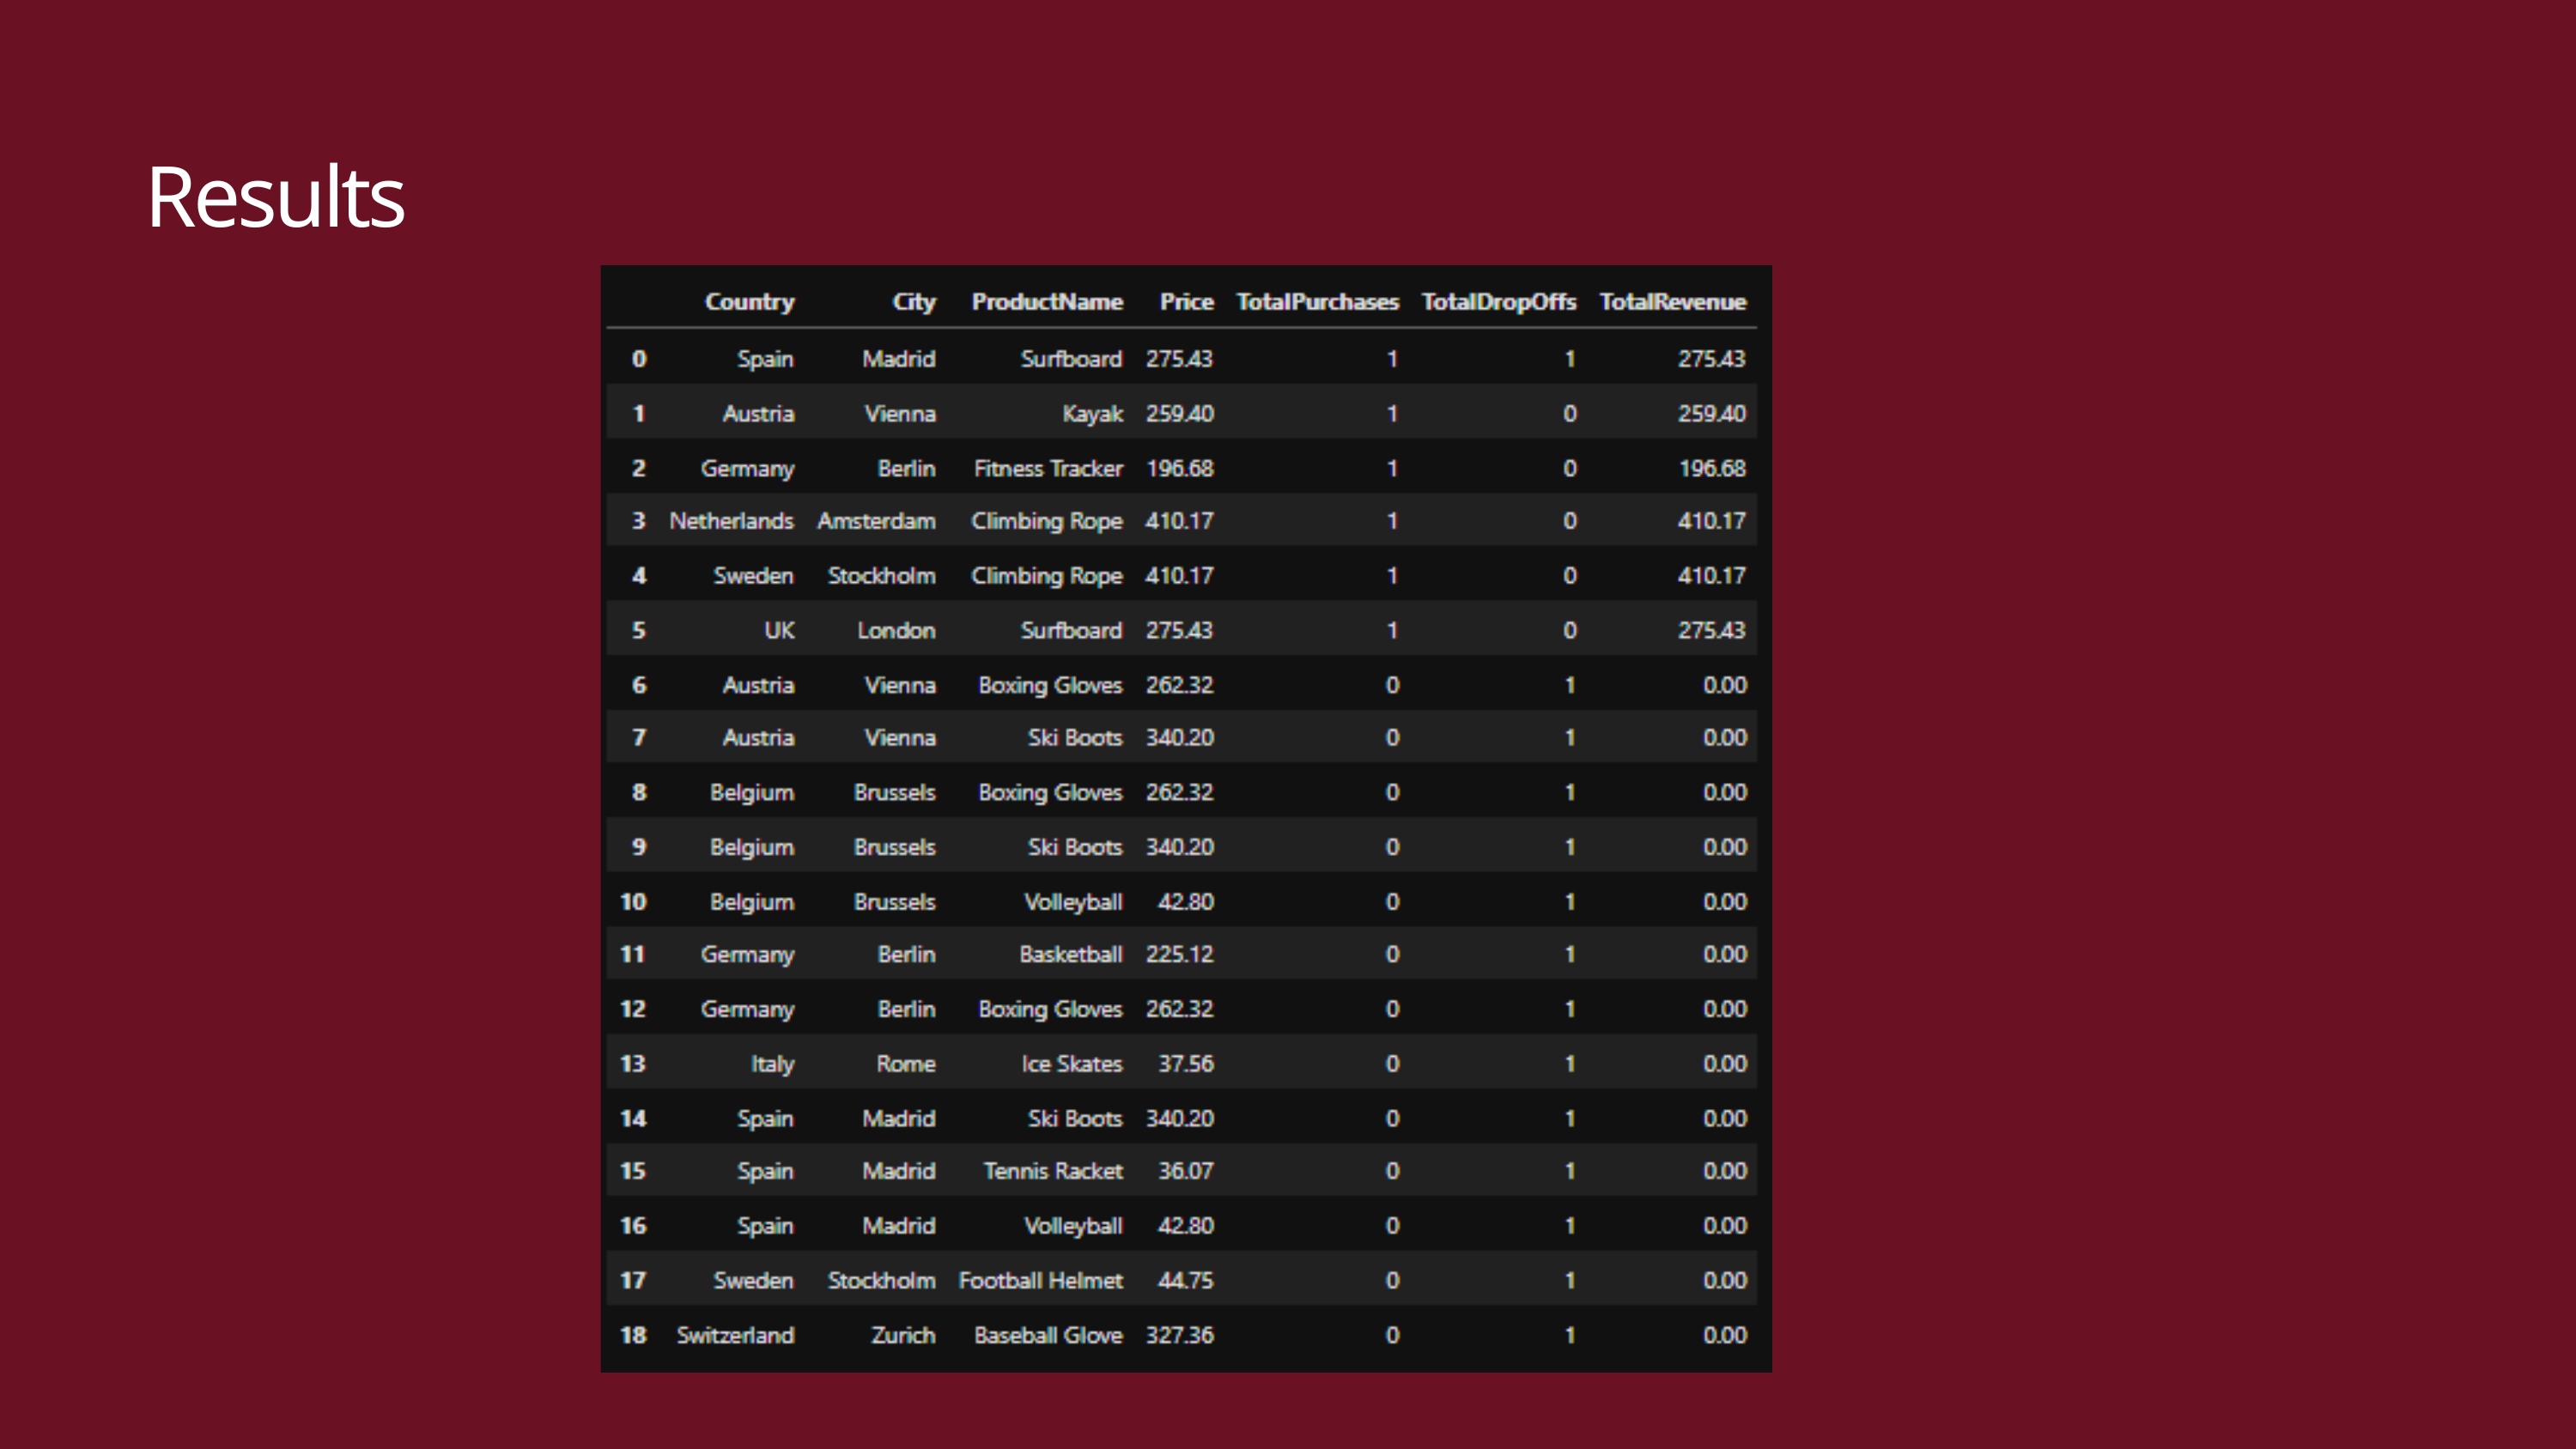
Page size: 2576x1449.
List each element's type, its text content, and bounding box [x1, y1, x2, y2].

text_box Results [144, 125, 2161, 244]
text_box [600, 265, 1772, 1373]
